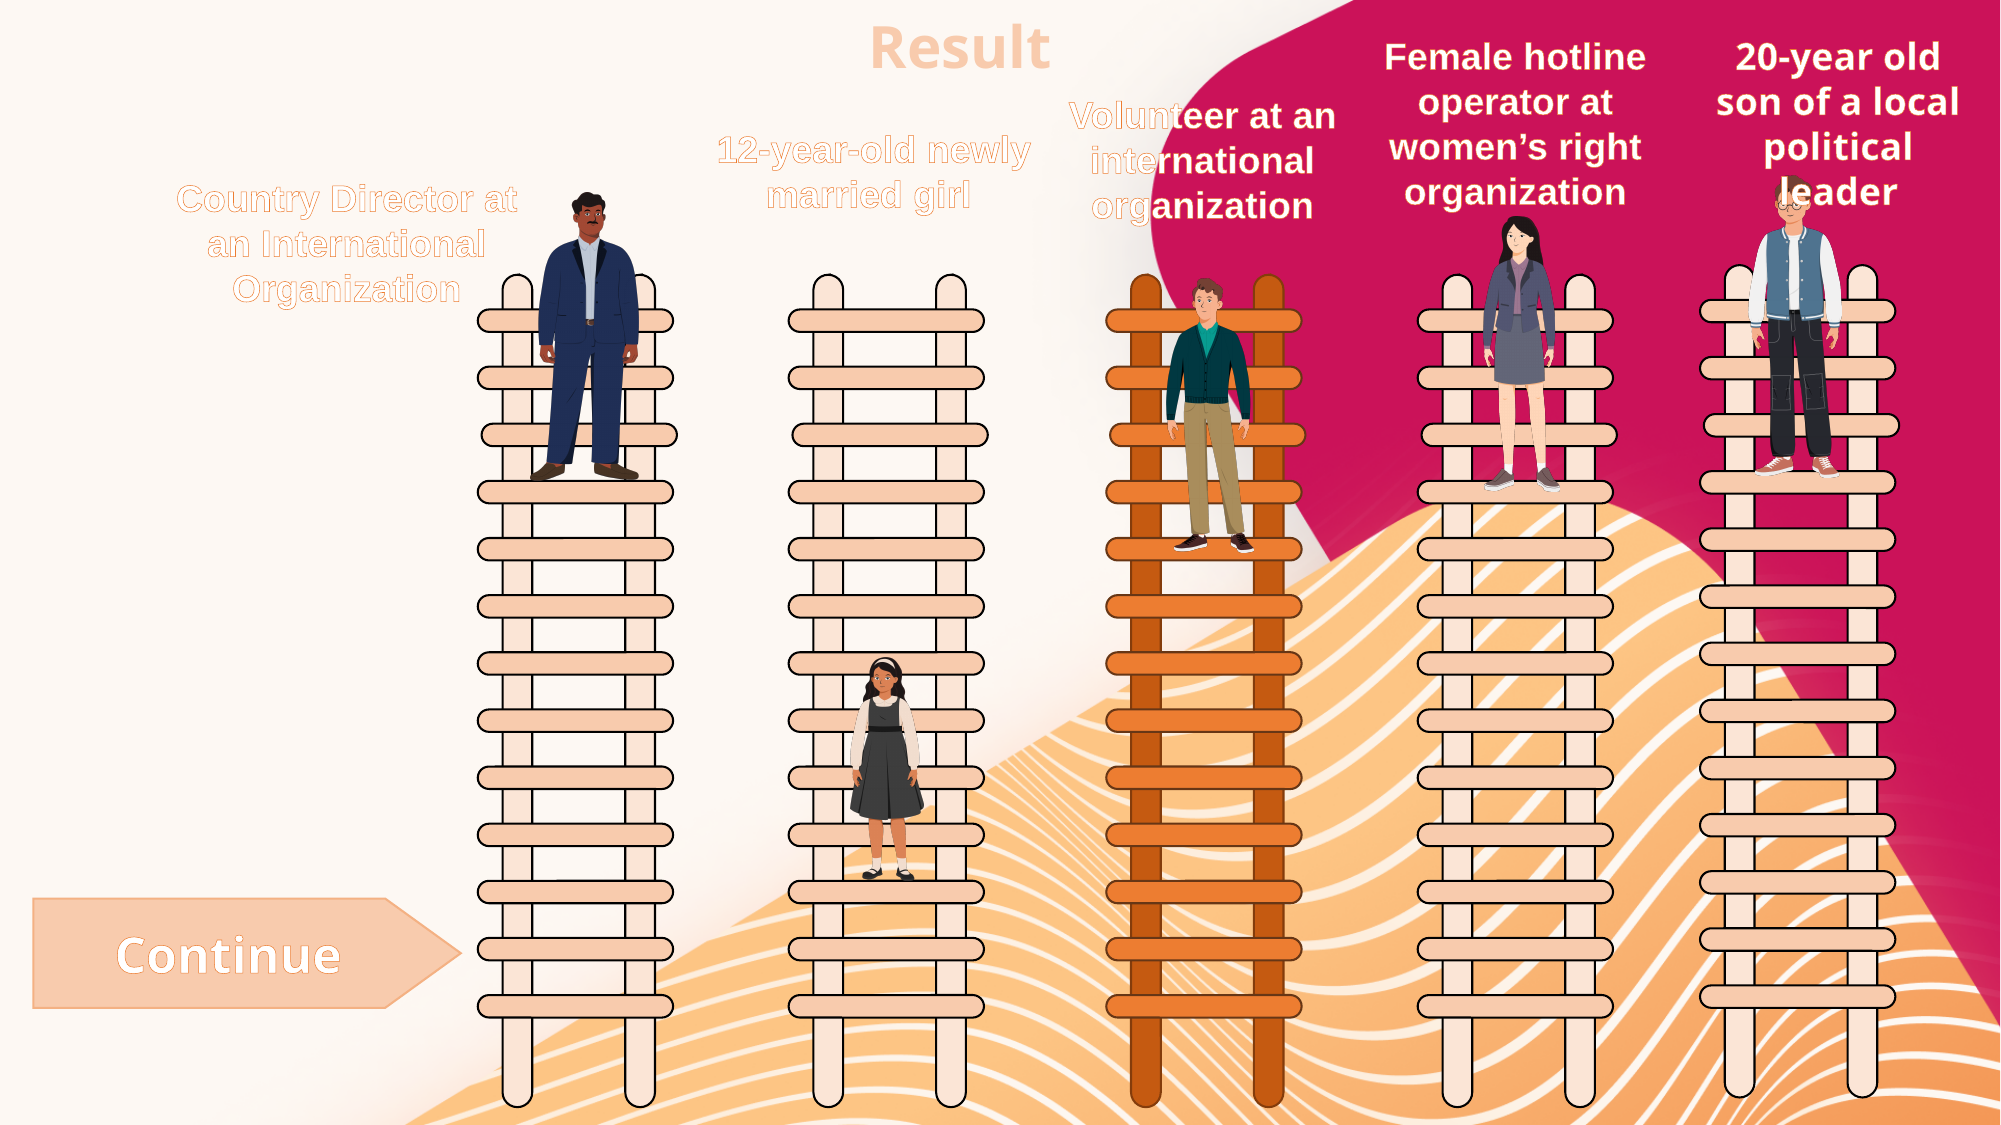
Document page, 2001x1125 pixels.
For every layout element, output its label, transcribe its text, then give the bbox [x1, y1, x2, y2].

text_box Female hotline operator at women’s right organization [1352, 24, 1678, 220]
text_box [477, 274, 677, 1108]
text_box Result [645, 2, 1275, 88]
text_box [1106, 274, 1306, 1108]
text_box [1417, 274, 1617, 1108]
picture [0, 0, 2001, 1125]
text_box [788, 274, 988, 1108]
text_box Country Director at an International Organization [152, 166, 542, 317]
text_box 12-year-old newly married girl [690, 117, 1000, 223]
text_box 20-year old son of a local political leader [1690, 25, 1987, 220]
text_box Volunteer at an international organization [1000, 83, 1406, 234]
text_box Continue [32, 897, 463, 1009]
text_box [1700, 265, 1900, 1098]
